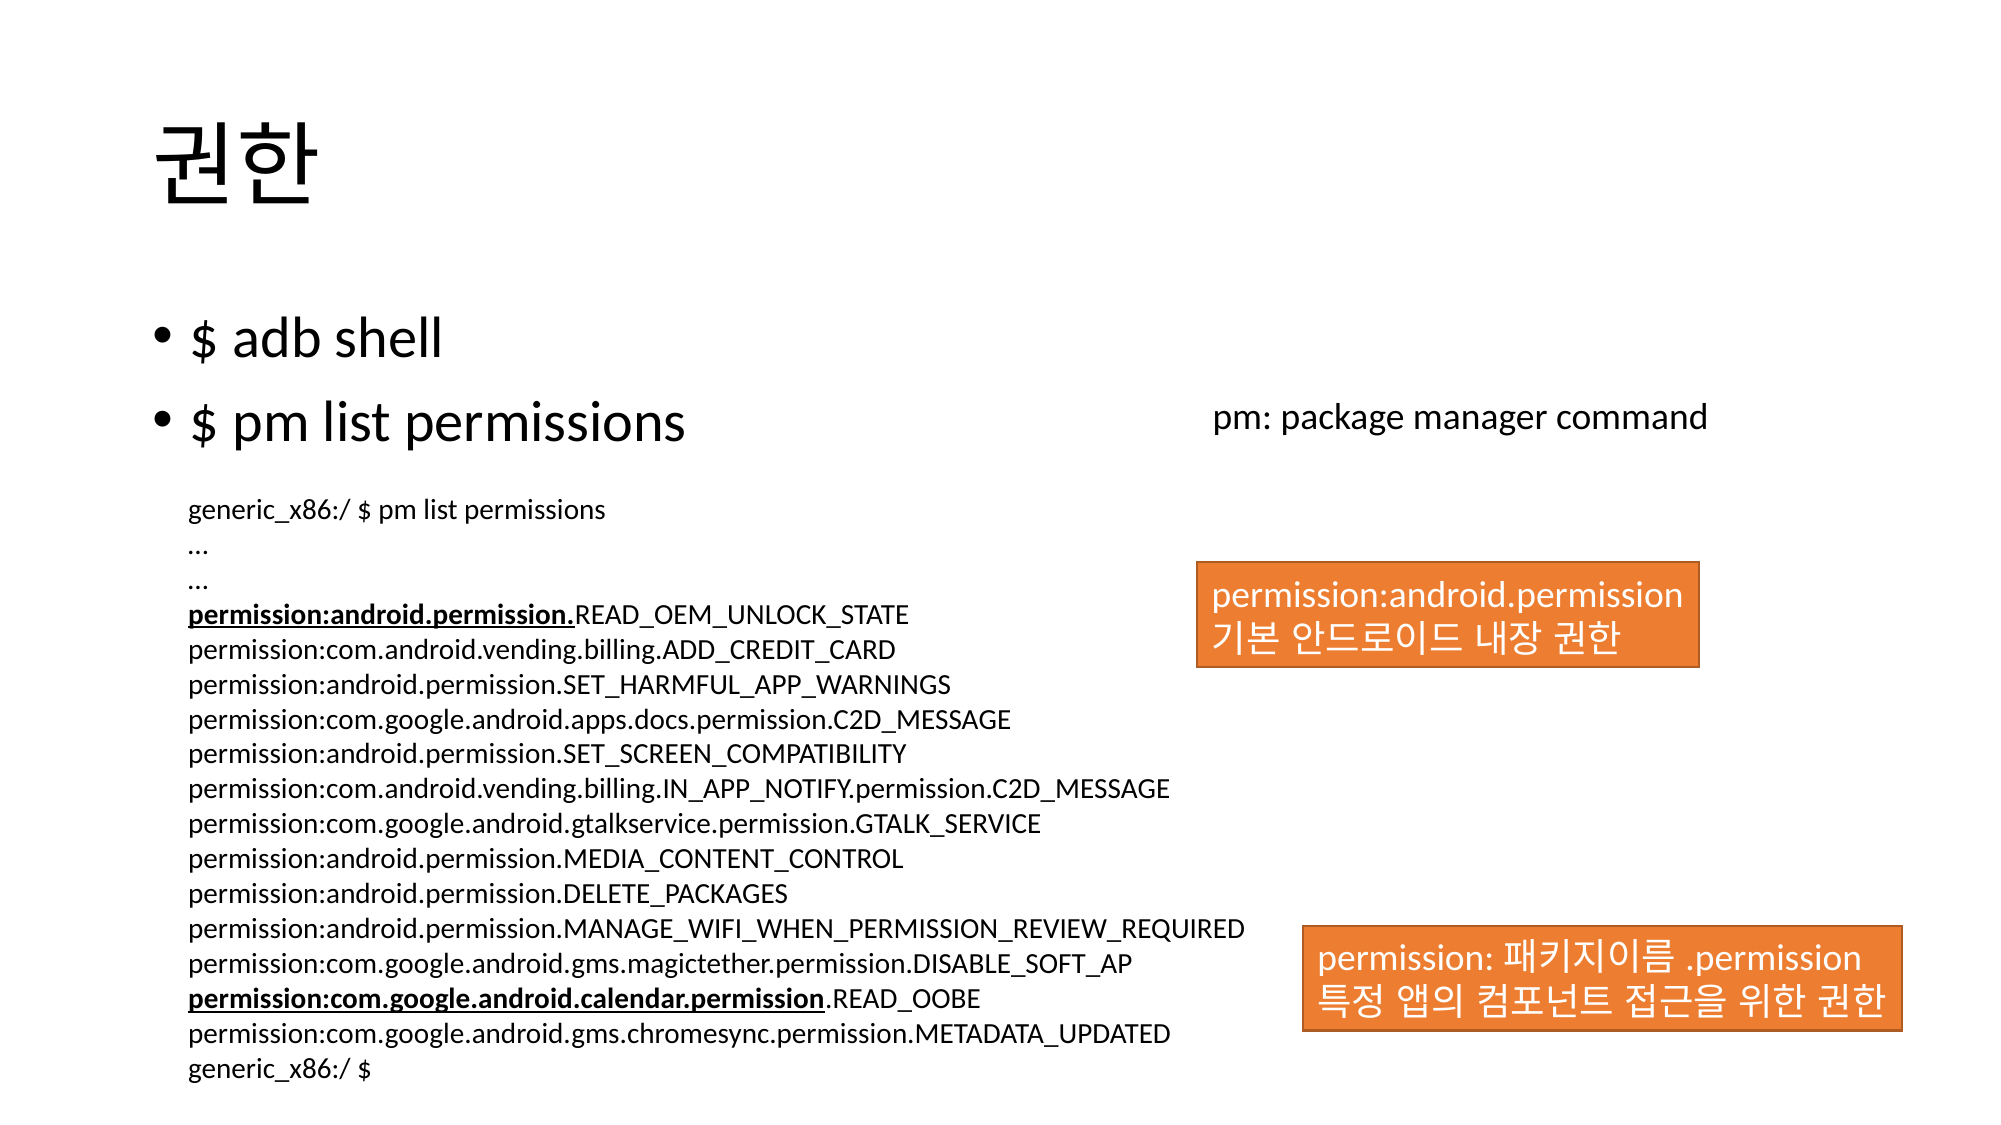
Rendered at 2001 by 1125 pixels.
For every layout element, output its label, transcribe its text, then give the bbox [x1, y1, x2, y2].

title 권한 [137, 59, 1863, 278]
list $ adb shell $ pm list permissions [137, 299, 1863, 1014]
text_box generic_x86:/ $ pm list permissions … … permission:android.permission.READ_OEM_UNLOCK_STATE permission:com.android.vending.billing.ADD_CREDIT_CARD permission:android.permission.SET_HARMFUL_APP_WARNINGS permission:com.google.android.apps.docs.permission.C2D_MESSAGE permission:android.permission.SET_SCREEN_COMPATIBILITY permission:com.android.vending.billing.IN_APP_NOTIFY.permission.C2D_MESSAGE permission:com.google.android.gtalkservice.permission.GTALK_SERVICE permission:android.permission.MEDIA_CONTENT_CONTROL permission:android.permission.DELETE_PACKAGES permission:android.permission.MANAGE_WIFI_WHEN_PERMISSION_REVIEW_REQUIRED permission:com.google.android.gms.magictether.permission.DISABLE_SOFT_AP permission:com.google.android.calendar.permission.READ_OOBE permission:com.google.android.gms.chromesync.permission.METADATA_UPDATED generic_x86:/ $ [173, 482, 1947, 1092]
text_box permission:android.permission 기본 안드로이드 내장 권한 [1196, 561, 1700, 668]
text_box pm: package manager command [1197, 384, 1725, 445]
text_box permission:패키지이름.permission 특정 앱의 컴포넌트 접근을 위한 권한 [1302, 925, 1903, 1032]
